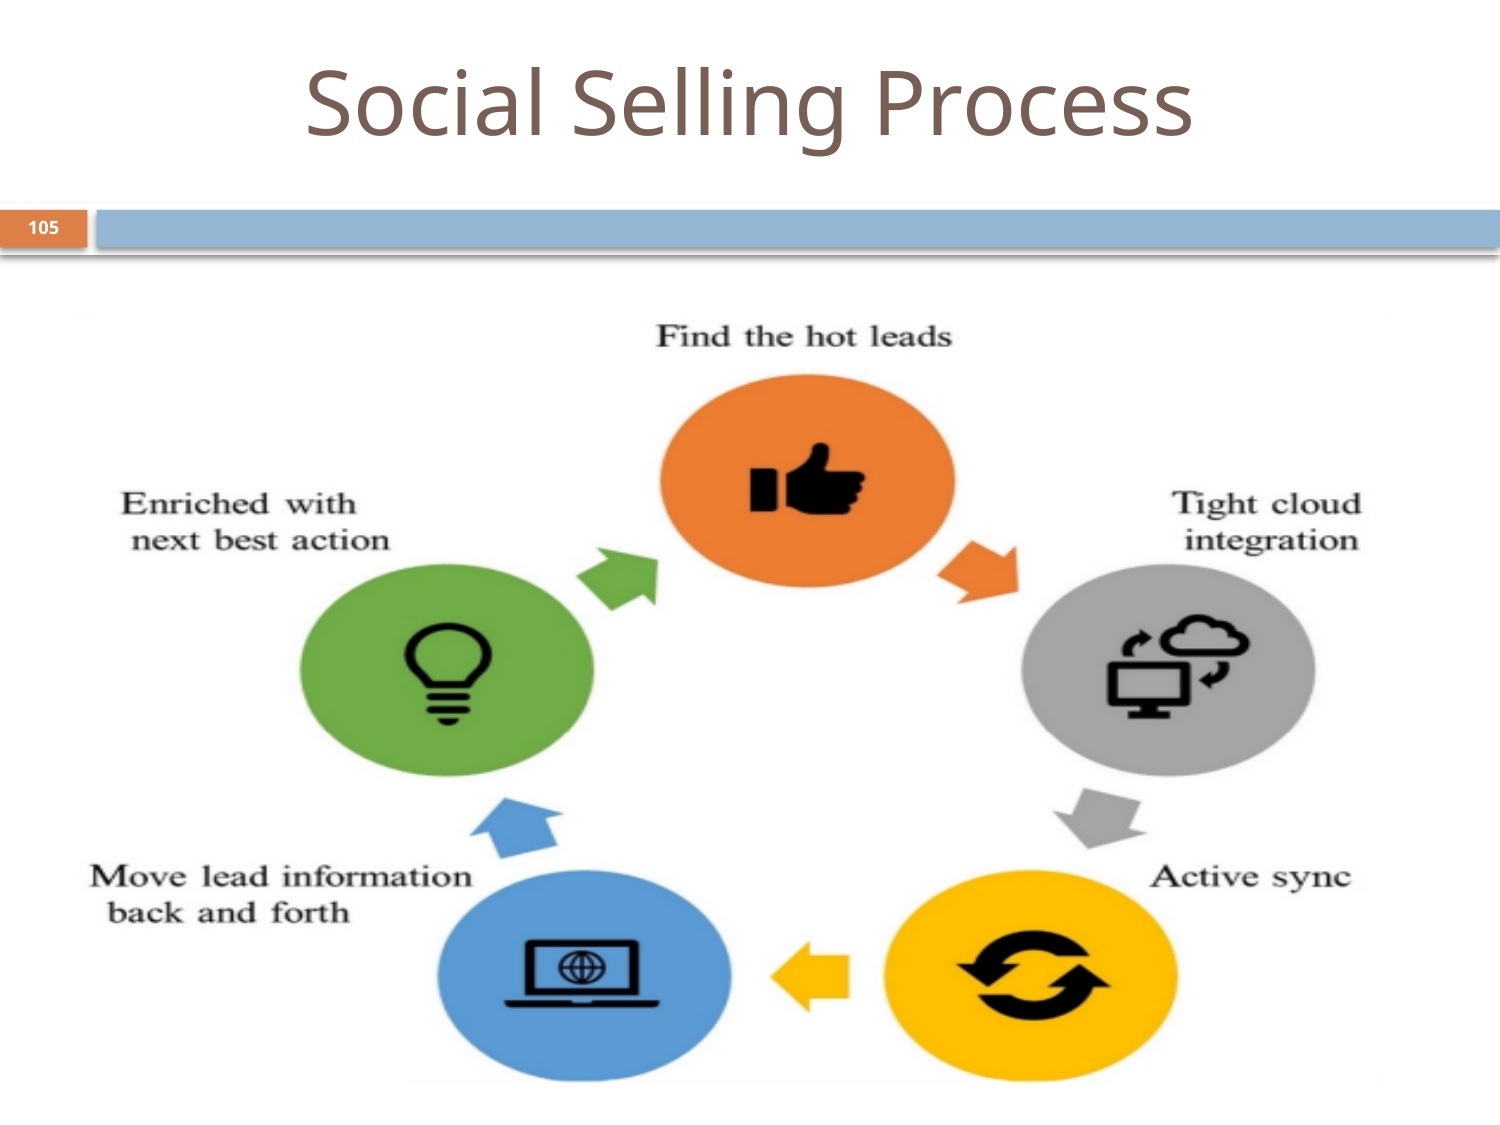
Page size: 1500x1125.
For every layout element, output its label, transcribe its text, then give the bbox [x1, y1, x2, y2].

slide_number 105 [0, 208, 88, 249]
picture [74, 287, 1413, 1101]
title Social Selling Process [0, 0, 1500, 201]
